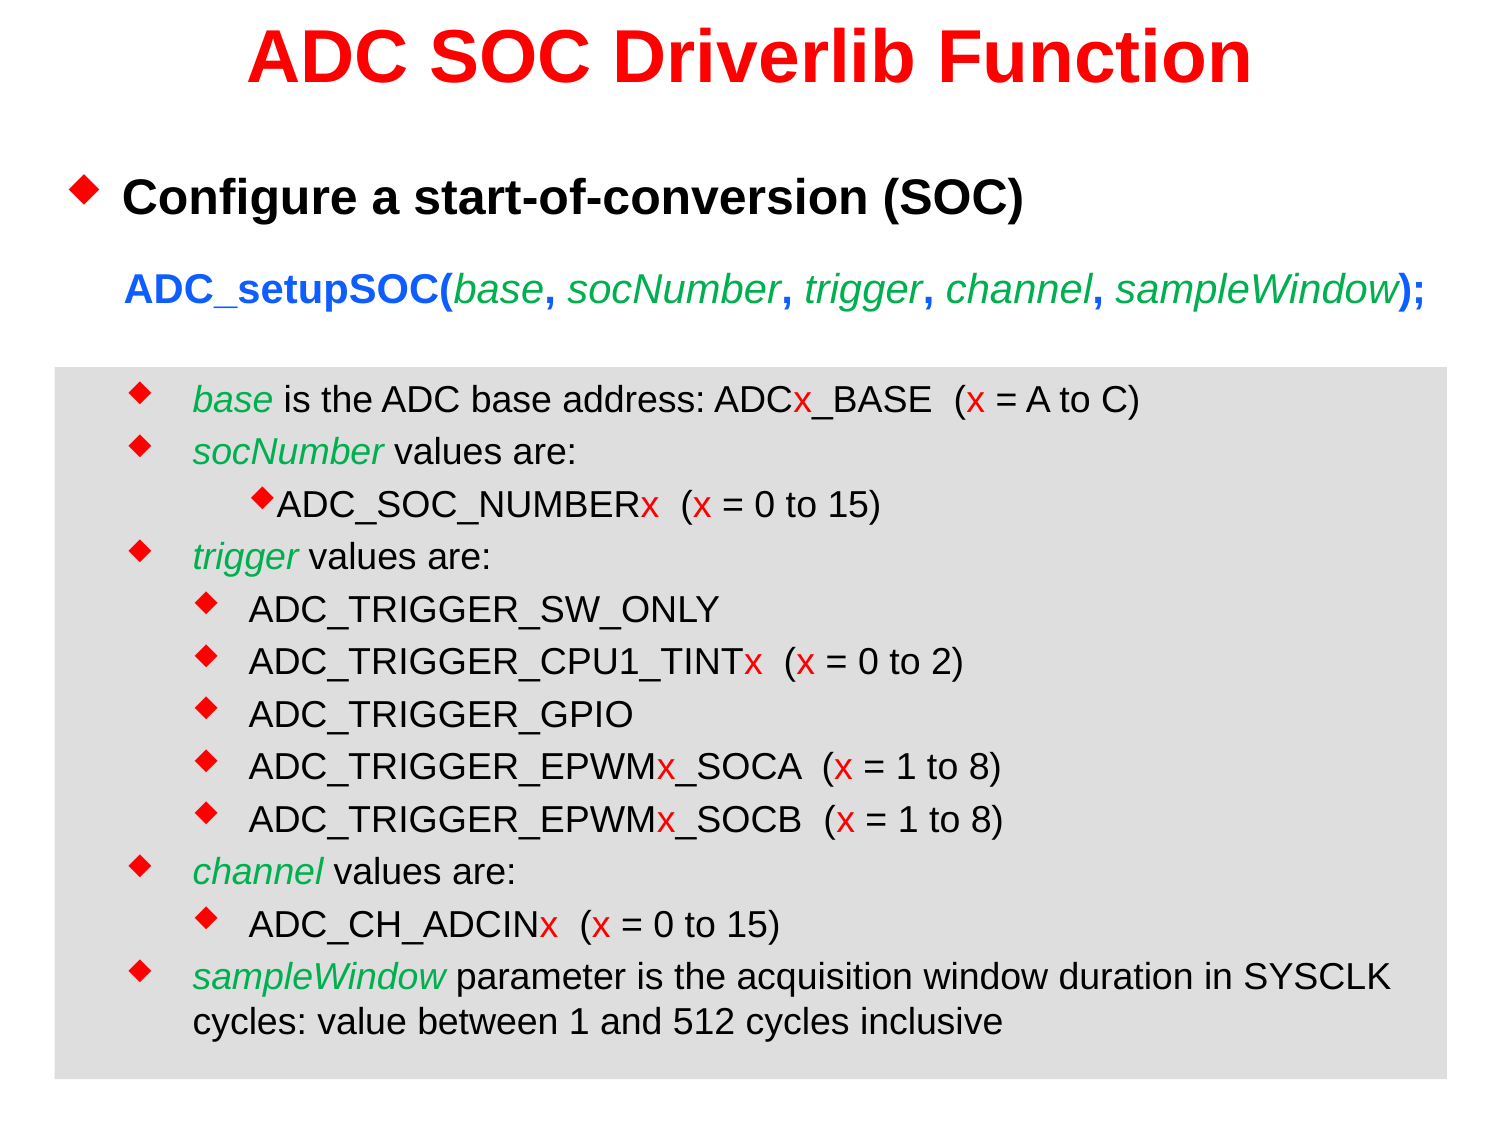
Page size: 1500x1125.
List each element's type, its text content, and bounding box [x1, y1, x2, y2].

text_box base is the ADC base address: ADCx_BASE (x = A to C) socNumber values are: ADC_SOC_NUMBERx (x = 0 to 15) trigger values are: ADC_TRIGGER_SW_ONLY ADC_TRIGGER_CPU1_TINTx (x = 0 to 2) ADC_TRIGGER_GPIO ADC_TRIGGER_EPWMx_SOCA (x = 1 to 8) ADC_TRIGGER_EPWMx_SOCB (x = 1 to 8) channel values are: ADC_CH_ADCINx (x = 0 to 15) sampleWindow parameter is the acquisition window duration in SYSCLK cycles: value between 1 and 512 cycles inclusive [54, 367, 1447, 1080]
title ADC SOC Driverlib Function [0, 0, 1500, 122]
list Configure a start-of-conversion (SOC) ADC_setupSOC(base, socNumber, trigger, channel, sampleWindow); [50, 157, 1443, 342]
